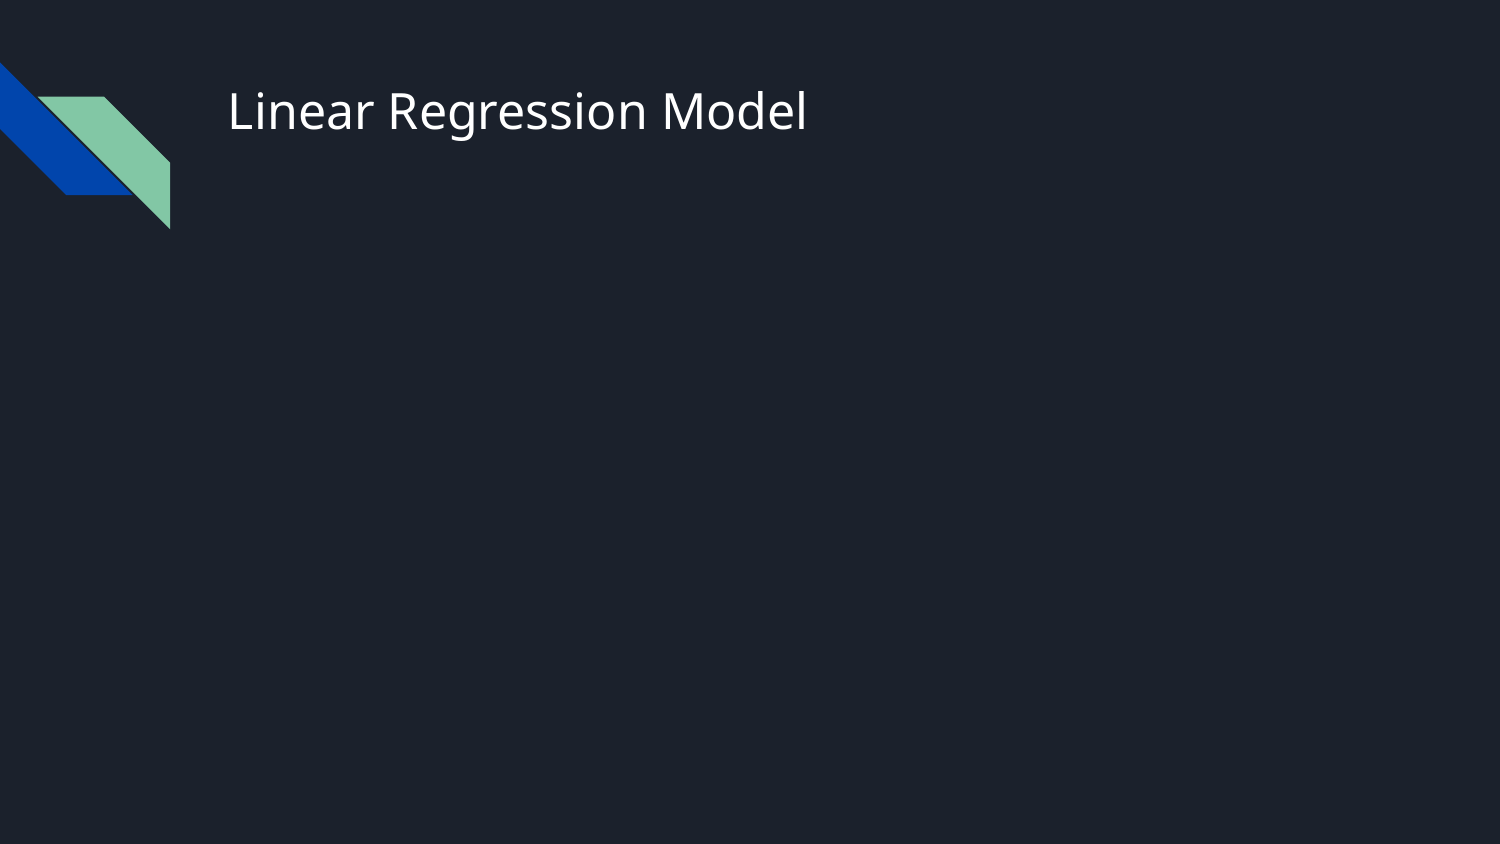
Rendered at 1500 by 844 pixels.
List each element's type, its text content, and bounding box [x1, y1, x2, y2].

title Linear Regression Model [212, 64, 1368, 215]
